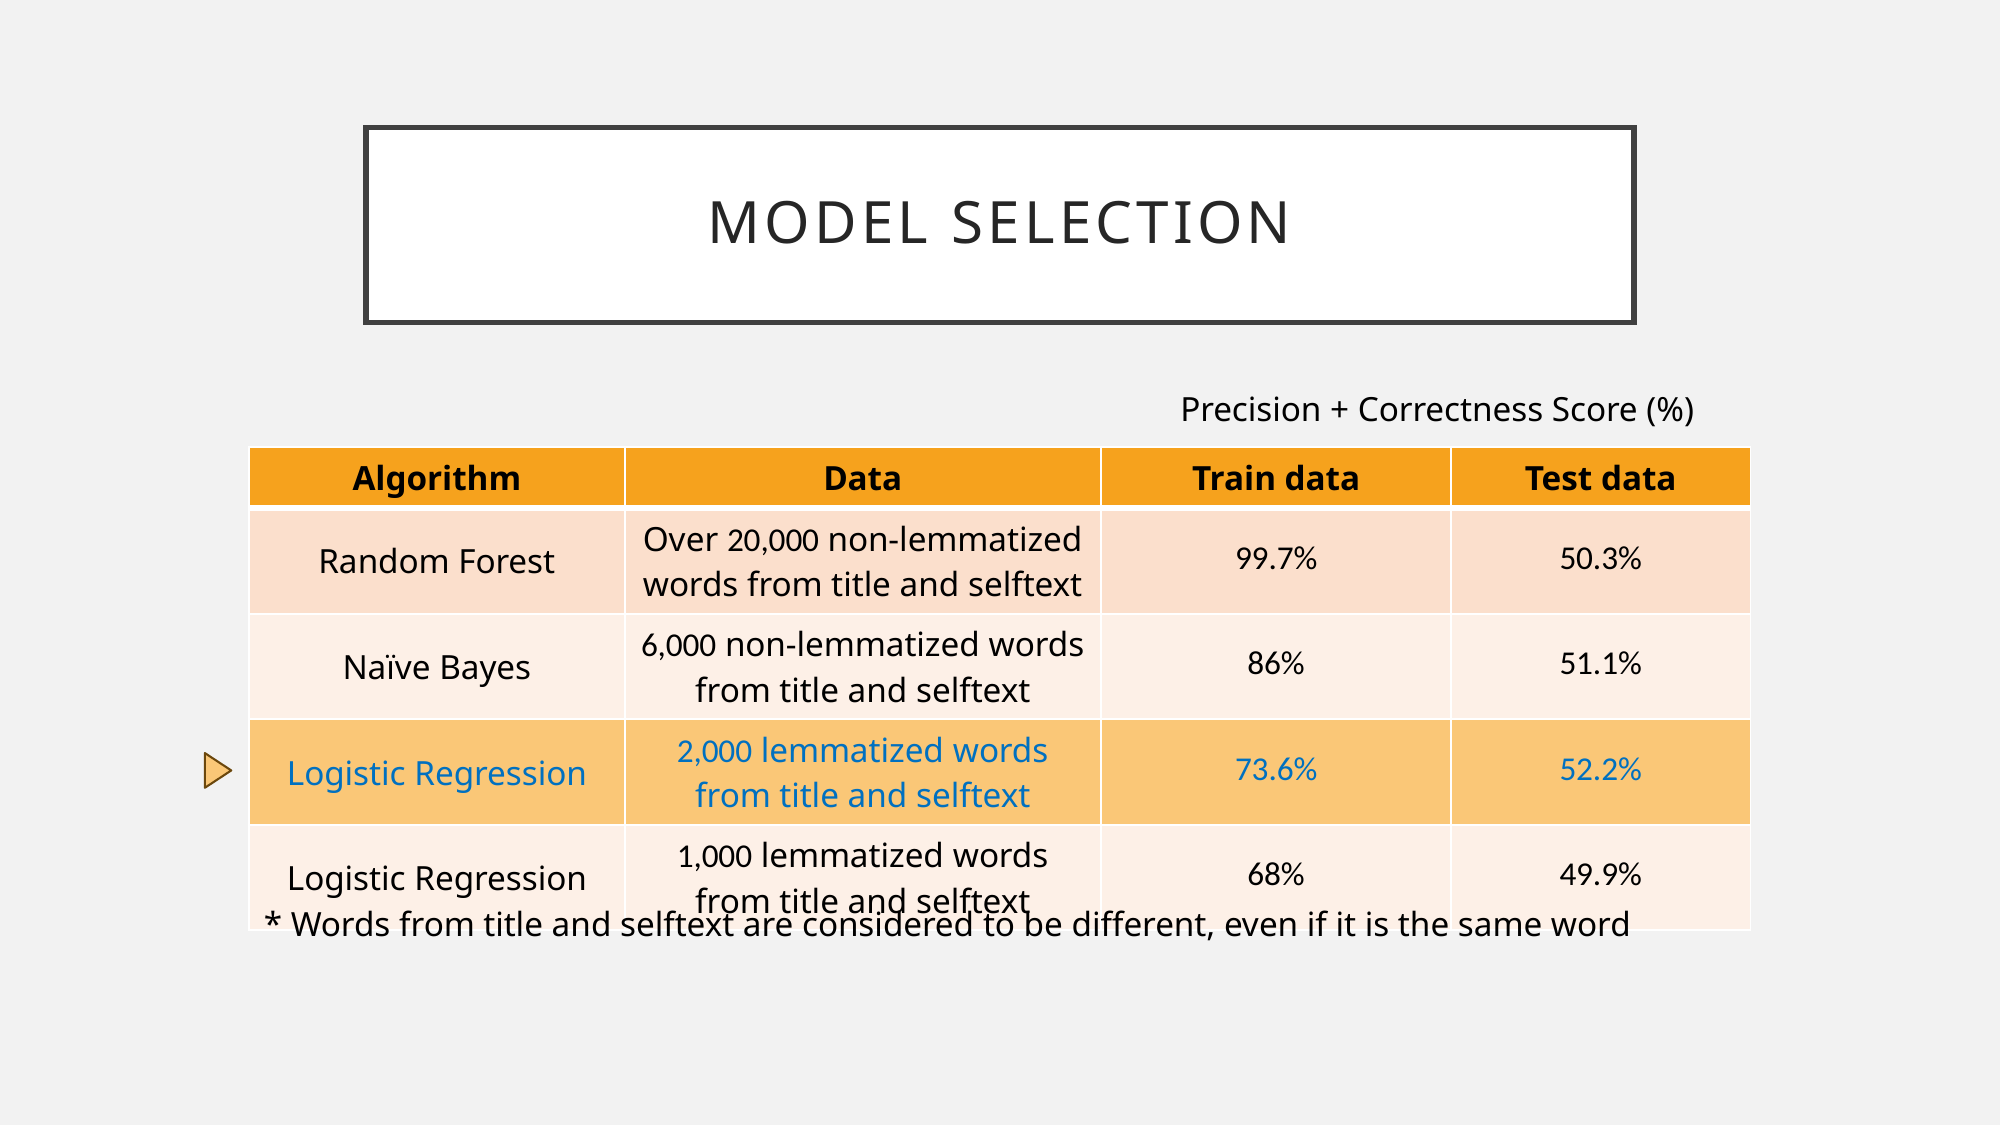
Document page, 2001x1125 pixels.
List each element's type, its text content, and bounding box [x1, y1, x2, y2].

table_cell 49.9% [1452, 826, 1750, 894]
table_cell Random Forest [250, 511, 624, 613]
text_box * Words from title and selftext are considered to be different, even if it is the same word [248, 894, 1752, 951]
table_cell Over 20,000 non-lemmatized words from title and selftext [626, 511, 1100, 613]
table_cell 86% [1102, 615, 1450, 718]
table_cell 52.2% [1452, 720, 1750, 824]
table_cell 73.6% [1102, 720, 1450, 824]
table_header Algorithm [250, 448, 624, 505]
table_cell 6,000 non-lemmatized words from title and selftext [626, 615, 1100, 718]
table_cell 99.7% [1102, 511, 1450, 613]
title Model selection [363, 125, 1637, 325]
table_header Test data [1452, 448, 1750, 505]
table_header Train data [1102, 448, 1450, 505]
table_cell Logistic Regression [250, 720, 624, 824]
table_cell Naïve Bayes [250, 615, 624, 718]
table_header Data [626, 448, 1100, 505]
table_cell 1,000 lemmatized words from title and selftext [626, 826, 1100, 894]
text_box Precision + Correctness Score (%) [1113, 376, 1763, 441]
table_cell 50.3% [1452, 511, 1750, 613]
table_cell 68% [1102, 826, 1450, 894]
table_cell Logistic Regression [250, 826, 624, 894]
table_cell 2,000 lemmatized words from title and selftext [626, 720, 1100, 824]
table_cell 51.1% [1452, 615, 1750, 718]
text_box [203, 752, 233, 789]
